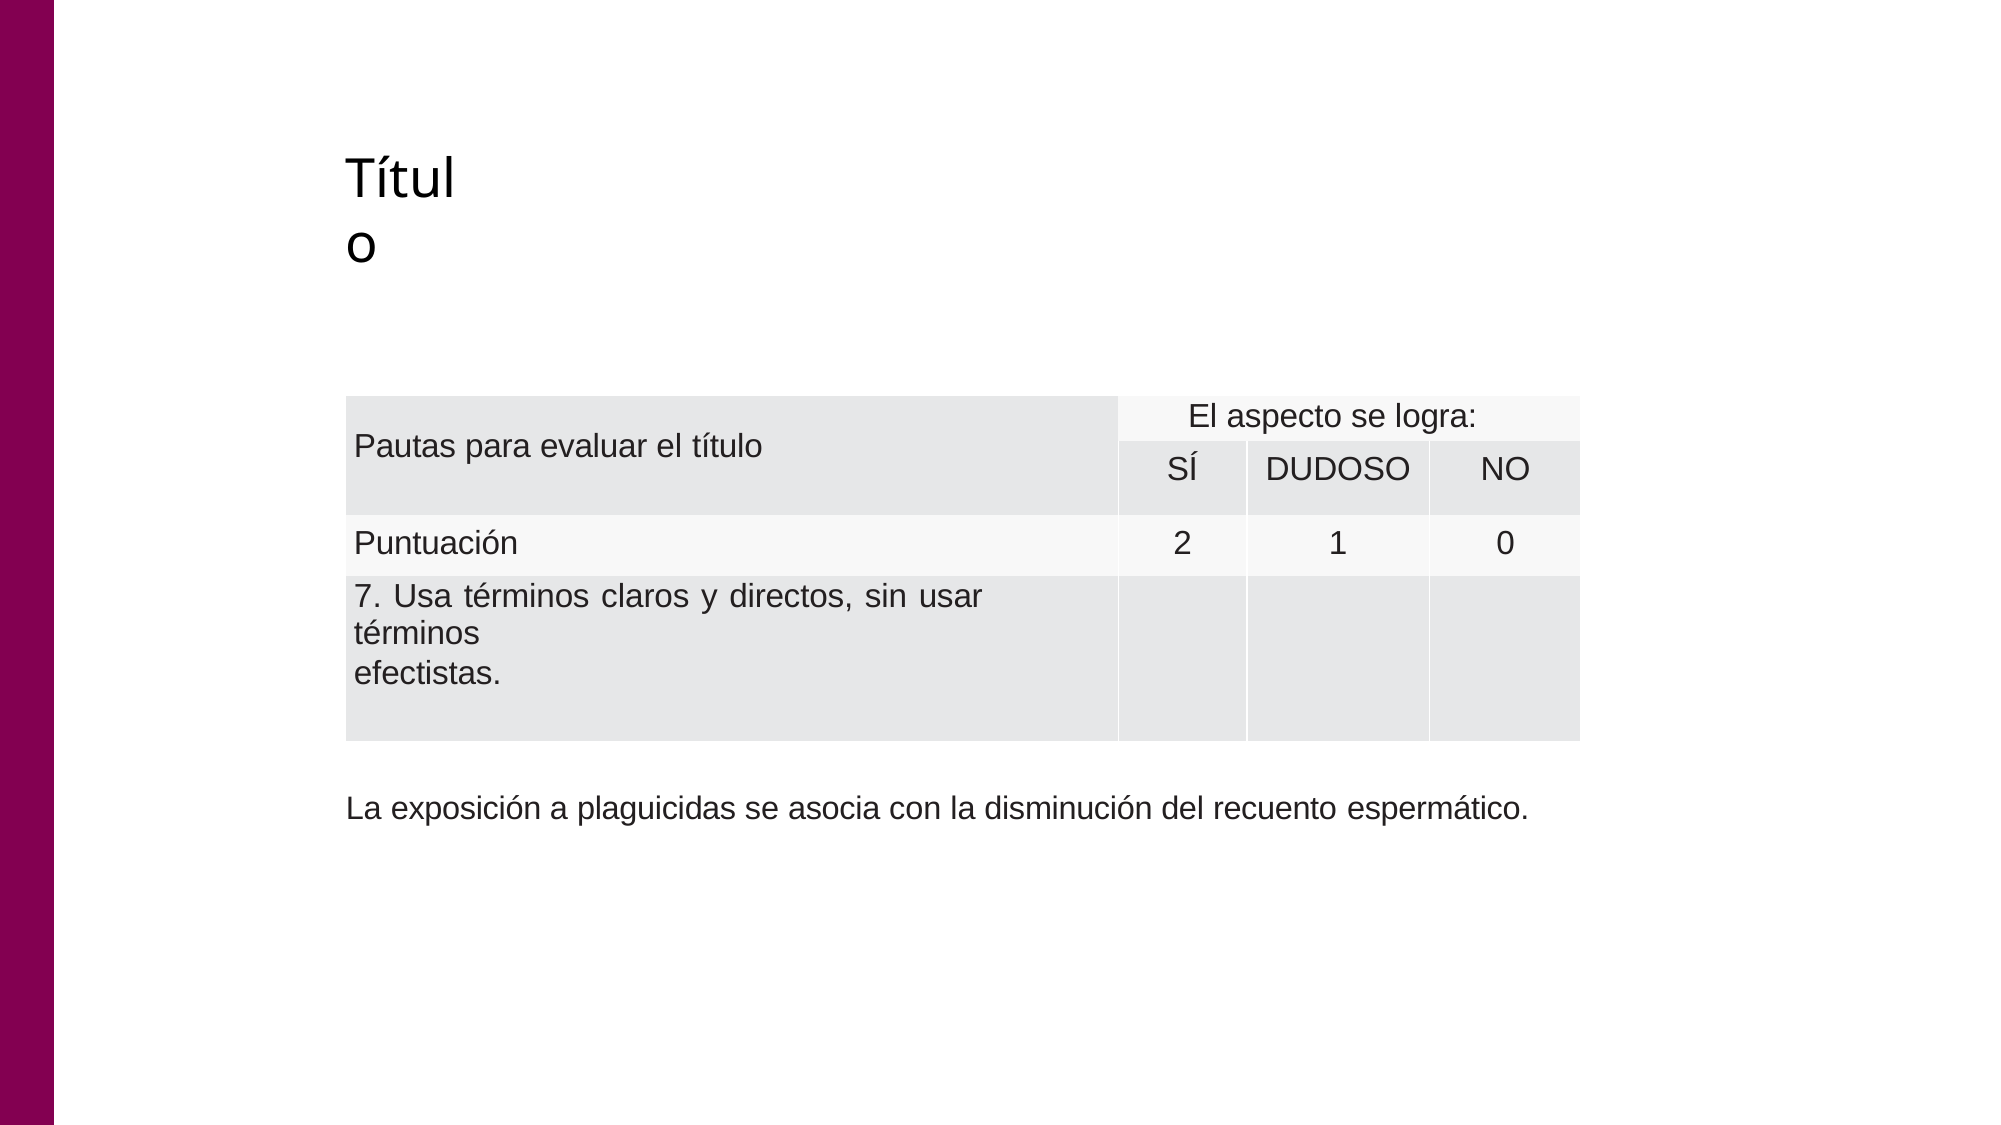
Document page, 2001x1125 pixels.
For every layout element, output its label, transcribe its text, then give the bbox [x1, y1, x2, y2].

table_cell Puntuación [346, 515, 1118, 576]
table_cell 7. Usa términos claros y directos, sin usar términos efectistas. [346, 576, 1118, 741]
table_cell [1248, 576, 1429, 741]
table_header El aspecto se logra: [1118, 396, 1580, 441]
table_header Pautas para evaluar el título [346, 396, 1118, 515]
table_cell [1430, 576, 1580, 741]
table_cell 0 [1430, 515, 1580, 576]
table_cell SÍ [1119, 441, 1246, 515]
table_cell NO [1430, 441, 1580, 515]
table_cell 2 [1119, 515, 1246, 576]
table_cell DUDOSO [1248, 441, 1429, 515]
title Título [343, 111, 478, 303]
table_cell [1119, 576, 1246, 741]
table_cell 1 [1248, 515, 1429, 576]
text_box La exposición a plaguicidas se asocia con la disminución del recuento espermático. [343, 784, 1538, 826]
